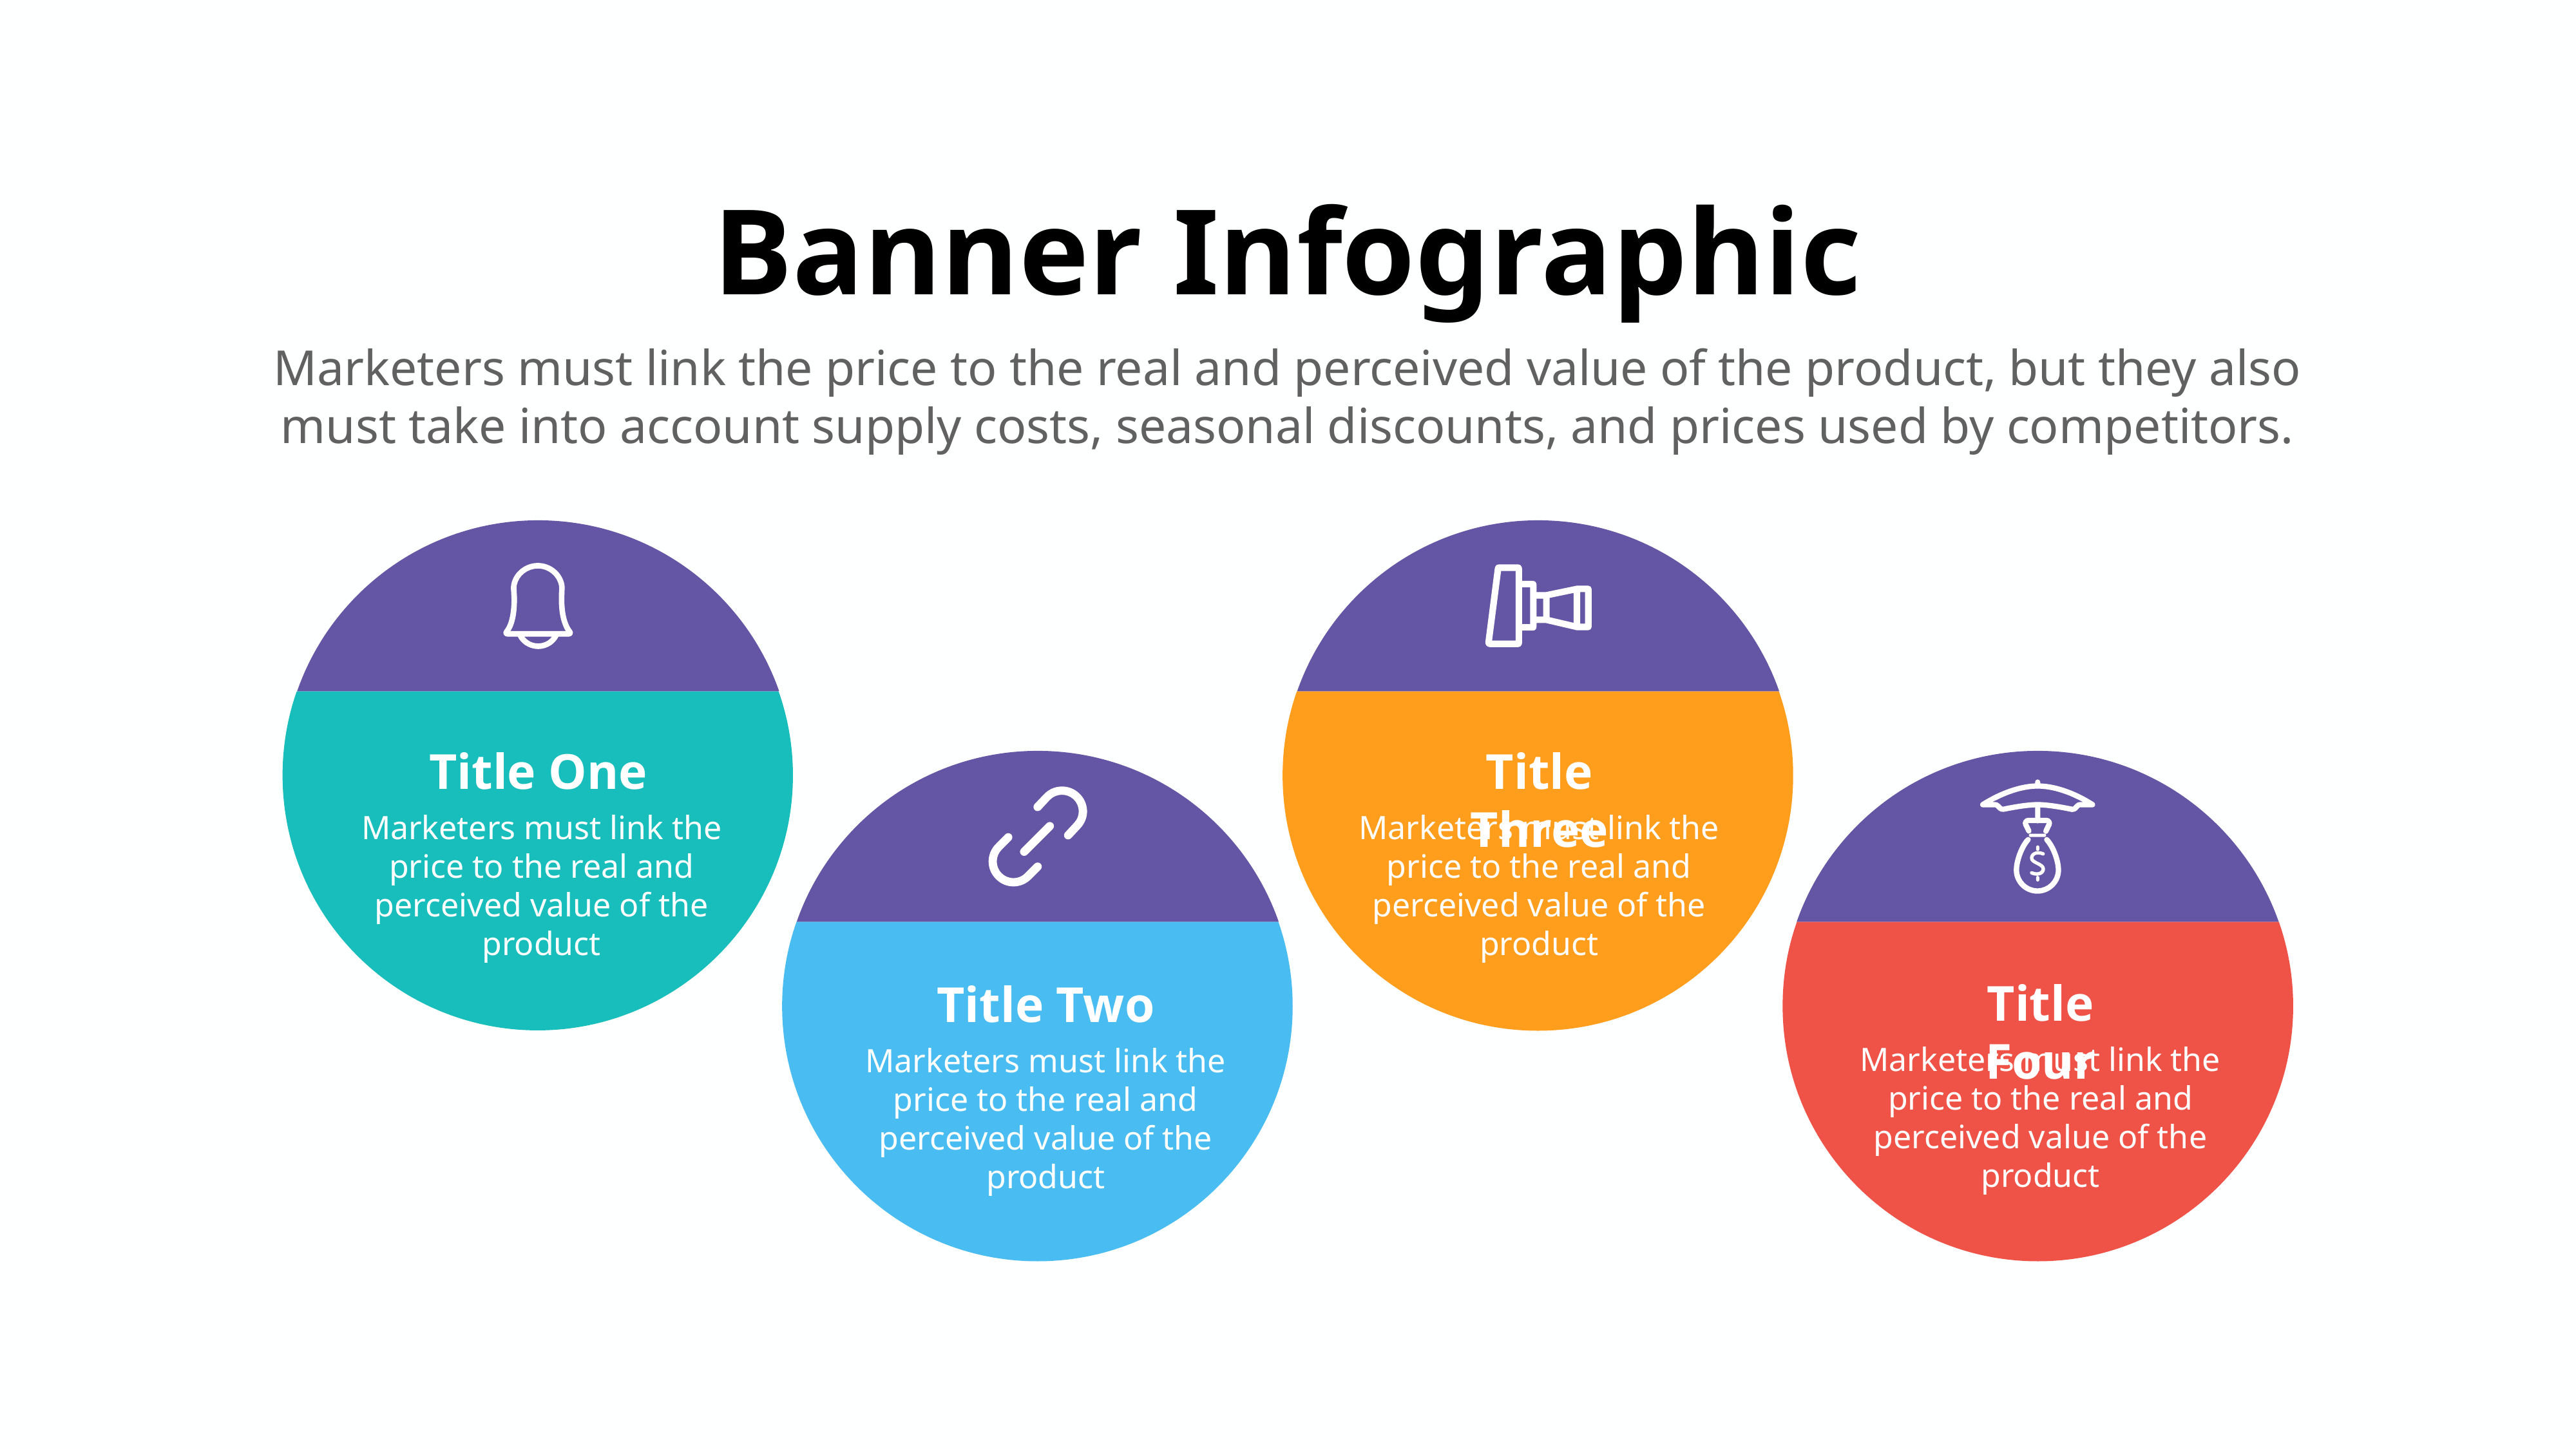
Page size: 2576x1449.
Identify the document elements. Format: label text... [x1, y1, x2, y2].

text_box [1782, 922, 2293, 1142]
text_box [2023, 817, 2052, 834]
text_box [871, 1200, 1204, 1262]
text_box [1980, 783, 2095, 812]
text_box [2014, 837, 2061, 894]
text_box [2035, 779, 2041, 789]
text_box Marketers must link the price to the real and perceived value of the product, but they also must take into account supply costs, seasonal discounts, and prices used by competitors. [215, 332, 2361, 458]
text_box Marketers must link the price to the real and perceived value of the product [323, 802, 761, 967]
text_box Banner Infographic [703, 171, 1872, 323]
text_box [1283, 692, 1793, 909]
text_box Title Four [1916, 968, 2165, 1034]
text_box Marketers must link the price to the real and perceived value of the product [1822, 1034, 2260, 1198]
text_box Marketers must link the price to the real and perceived value of the product [826, 1035, 1264, 1200]
text_box Marketers must link the price to the real and perceived value of the product [1320, 802, 1758, 967]
text_box Title One [414, 736, 663, 802]
text_box [282, 691, 793, 913]
text_box [988, 833, 1042, 887]
text_box Title Two [921, 969, 1170, 1035]
text_box [1485, 564, 1592, 647]
text_box [297, 520, 779, 692]
text_box Title Three [1411, 736, 1668, 802]
text_box [369, 967, 705, 1030]
text_box [796, 750, 1279, 922]
text_box [1797, 750, 2279, 922]
text_box [1297, 520, 1780, 692]
text_box [503, 563, 573, 649]
text_box [2035, 808, 2041, 817]
text_box [2036, 845, 2039, 851]
text_box [2030, 851, 2045, 876]
text_box [1870, 1198, 2206, 1262]
text_box [782, 922, 1293, 1150]
text_box [2028, 833, 2046, 837]
text_box [1020, 822, 1054, 856]
text_box [1033, 786, 1087, 840]
text_box [1369, 967, 1706, 1031]
text_box [2036, 876, 2039, 882]
